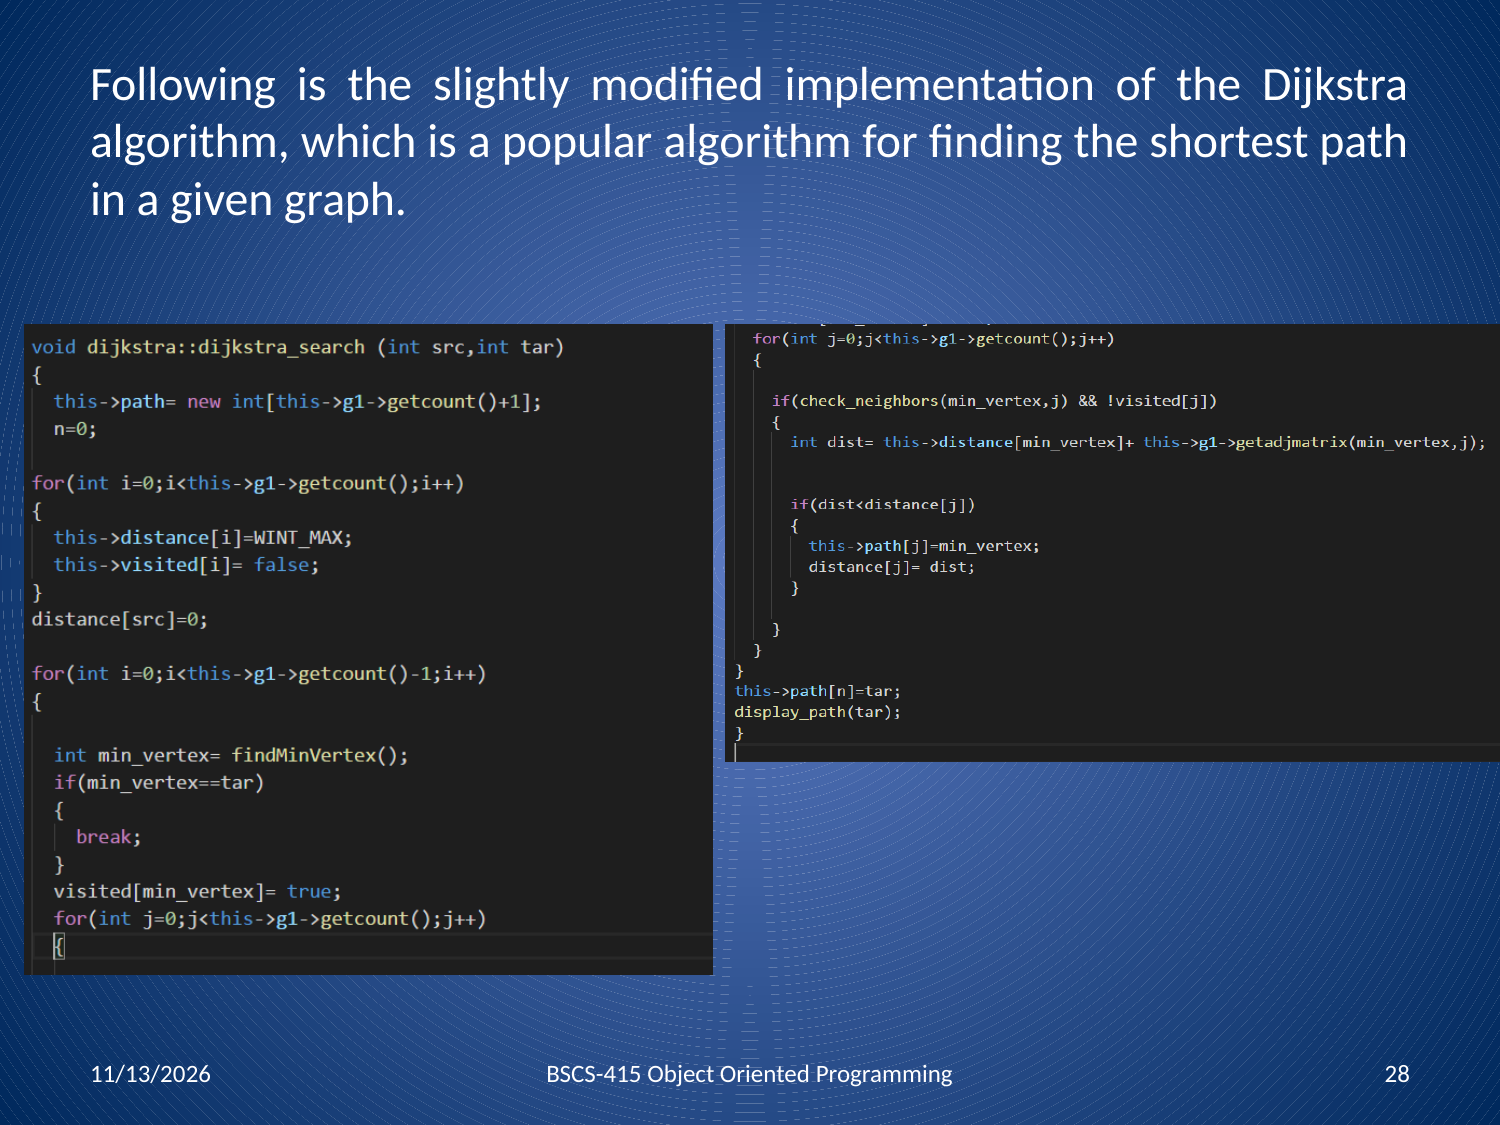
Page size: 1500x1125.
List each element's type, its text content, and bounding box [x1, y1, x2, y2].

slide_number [75, 1042, 425, 1103]
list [724, 324, 1500, 762]
footer BSCS-415 Object Oriented Programming [512, 1042, 988, 1103]
title Following is the slightly modified implementation of the Dijkstra algorithm, which is a popular algorithm for finding the shortest path in a given graph. [75, 45, 1425, 233]
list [24, 324, 713, 976]
slide_number 28 [1074, 1042, 1425, 1103]
